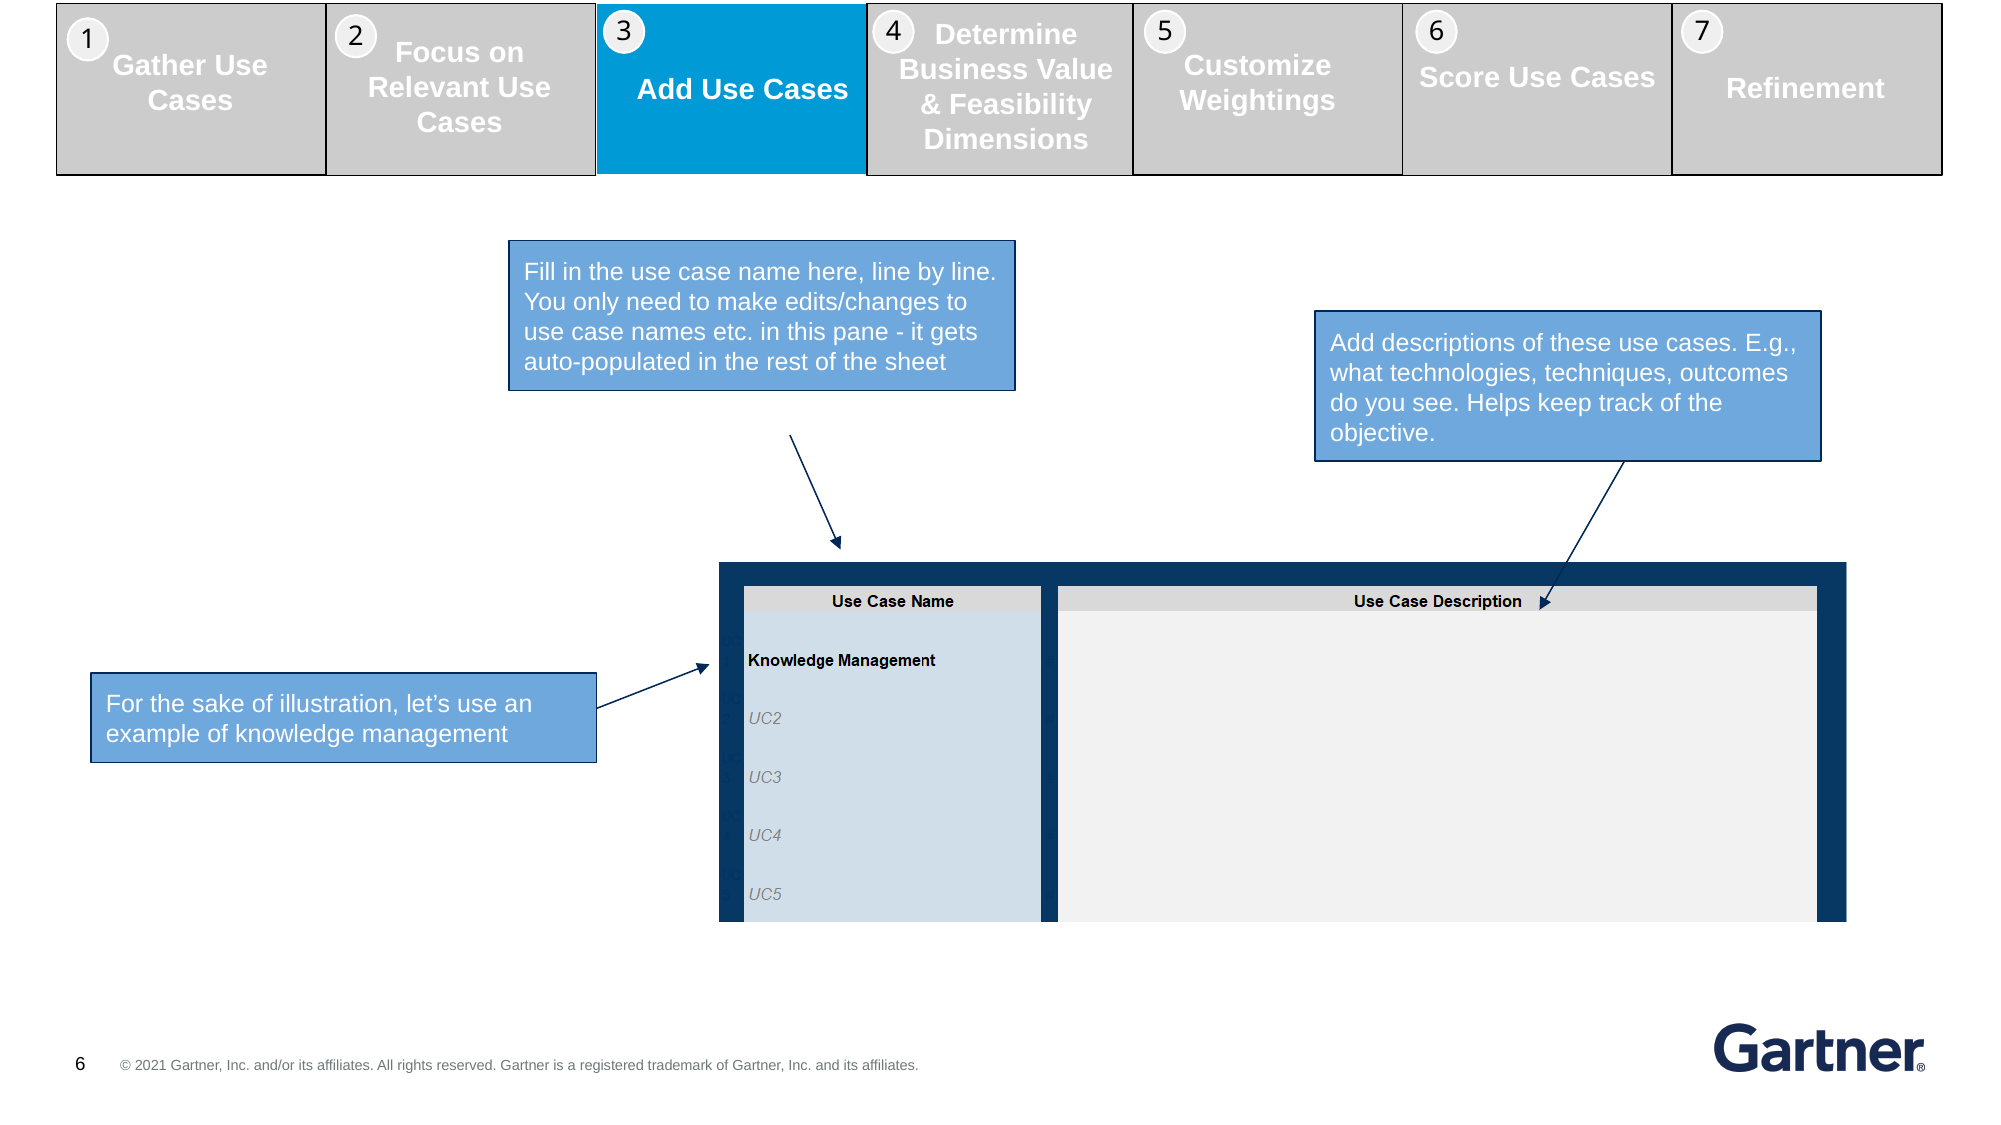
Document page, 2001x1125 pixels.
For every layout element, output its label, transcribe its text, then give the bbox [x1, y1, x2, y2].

text_box [325, 3, 596, 18]
text_box 7 [1682, 10, 1723, 53]
text_box [325, 154, 596, 176]
text_box [1402, 3, 1671, 43]
text_box Add descriptions of these use cases. E.g., what technologies, techniques, outcomes do you see. Helps keep track of the objective. [1315, 311, 1822, 461]
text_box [789, 434, 841, 550]
picture [717, 562, 1847, 922]
text_box [596, 3, 867, 176]
text_box Score Use Cases [1402, 43, 1671, 109]
text_box 4 [873, 10, 914, 53]
text_box 6 [1416, 10, 1457, 53]
text_box Determine Business Value & Feasibility Dimensions [870, 0, 1142, 171]
text_box 5 [1144, 10, 1186, 53]
text_box Fill in the use case name here, line by line. You only need to make edits/changes to use case names etc. in this pane - it gets auto-populated in the rest of the sheet [509, 240, 1015, 391]
text_box 3 [603, 10, 645, 53]
text_box [1671, 3, 1942, 176]
text_box Refinement [1669, 54, 1941, 120]
text_box [56, 3, 325, 31]
text_box 1 [67, 18, 108, 61]
text_box [1402, 109, 1671, 176]
picture [1714, 1023, 1925, 1072]
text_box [576, 663, 710, 717]
text_box Add Use Cases [607, 55, 870, 121]
text_box Focus on Relevant Use Cases [324, 18, 596, 154]
text_box Gather Use Cases [54, 31, 324, 132]
text_box [867, 121, 1132, 176]
text_box Customize Weightings [1122, 31, 1394, 132]
text_box For the sake of illustration, let’s use an example of knowledge management [90, 672, 597, 763]
text_box 2 [335, 15, 377, 58]
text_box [1539, 459, 1626, 611]
text_box [1132, 3, 1402, 176]
text_box [56, 132, 325, 176]
